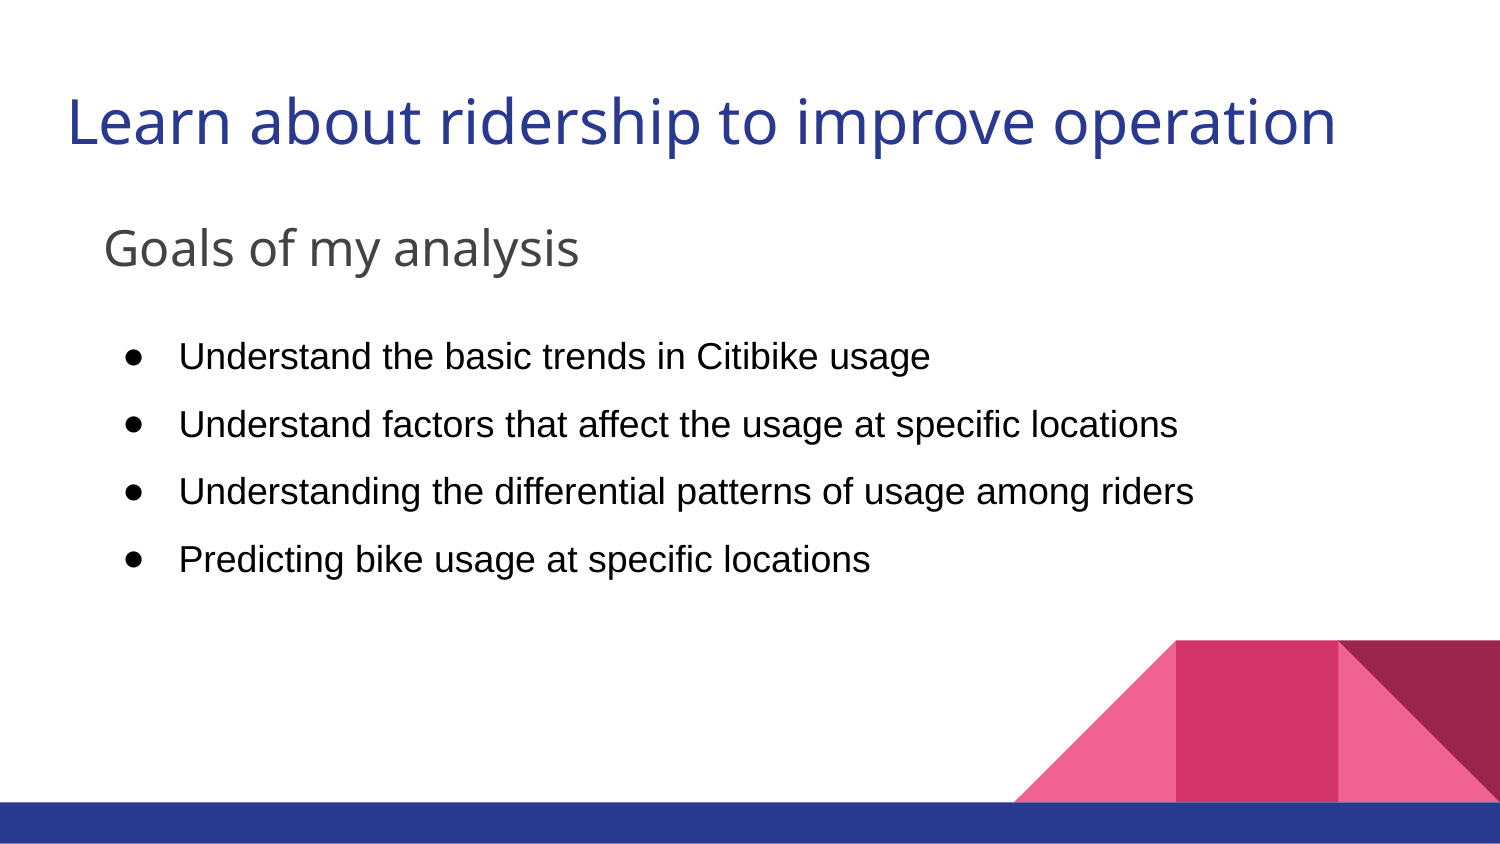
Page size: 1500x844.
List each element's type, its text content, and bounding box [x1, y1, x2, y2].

title Learn about ridership to improve operation [51, 67, 1449, 167]
list Goals of my analysis Understand the basic trends in Citibike usage Understand factors that affect the usage at specific locations Understanding the differential patterns of usage among riders Predicting bike usage at specific locations [88, 201, 1487, 750]
